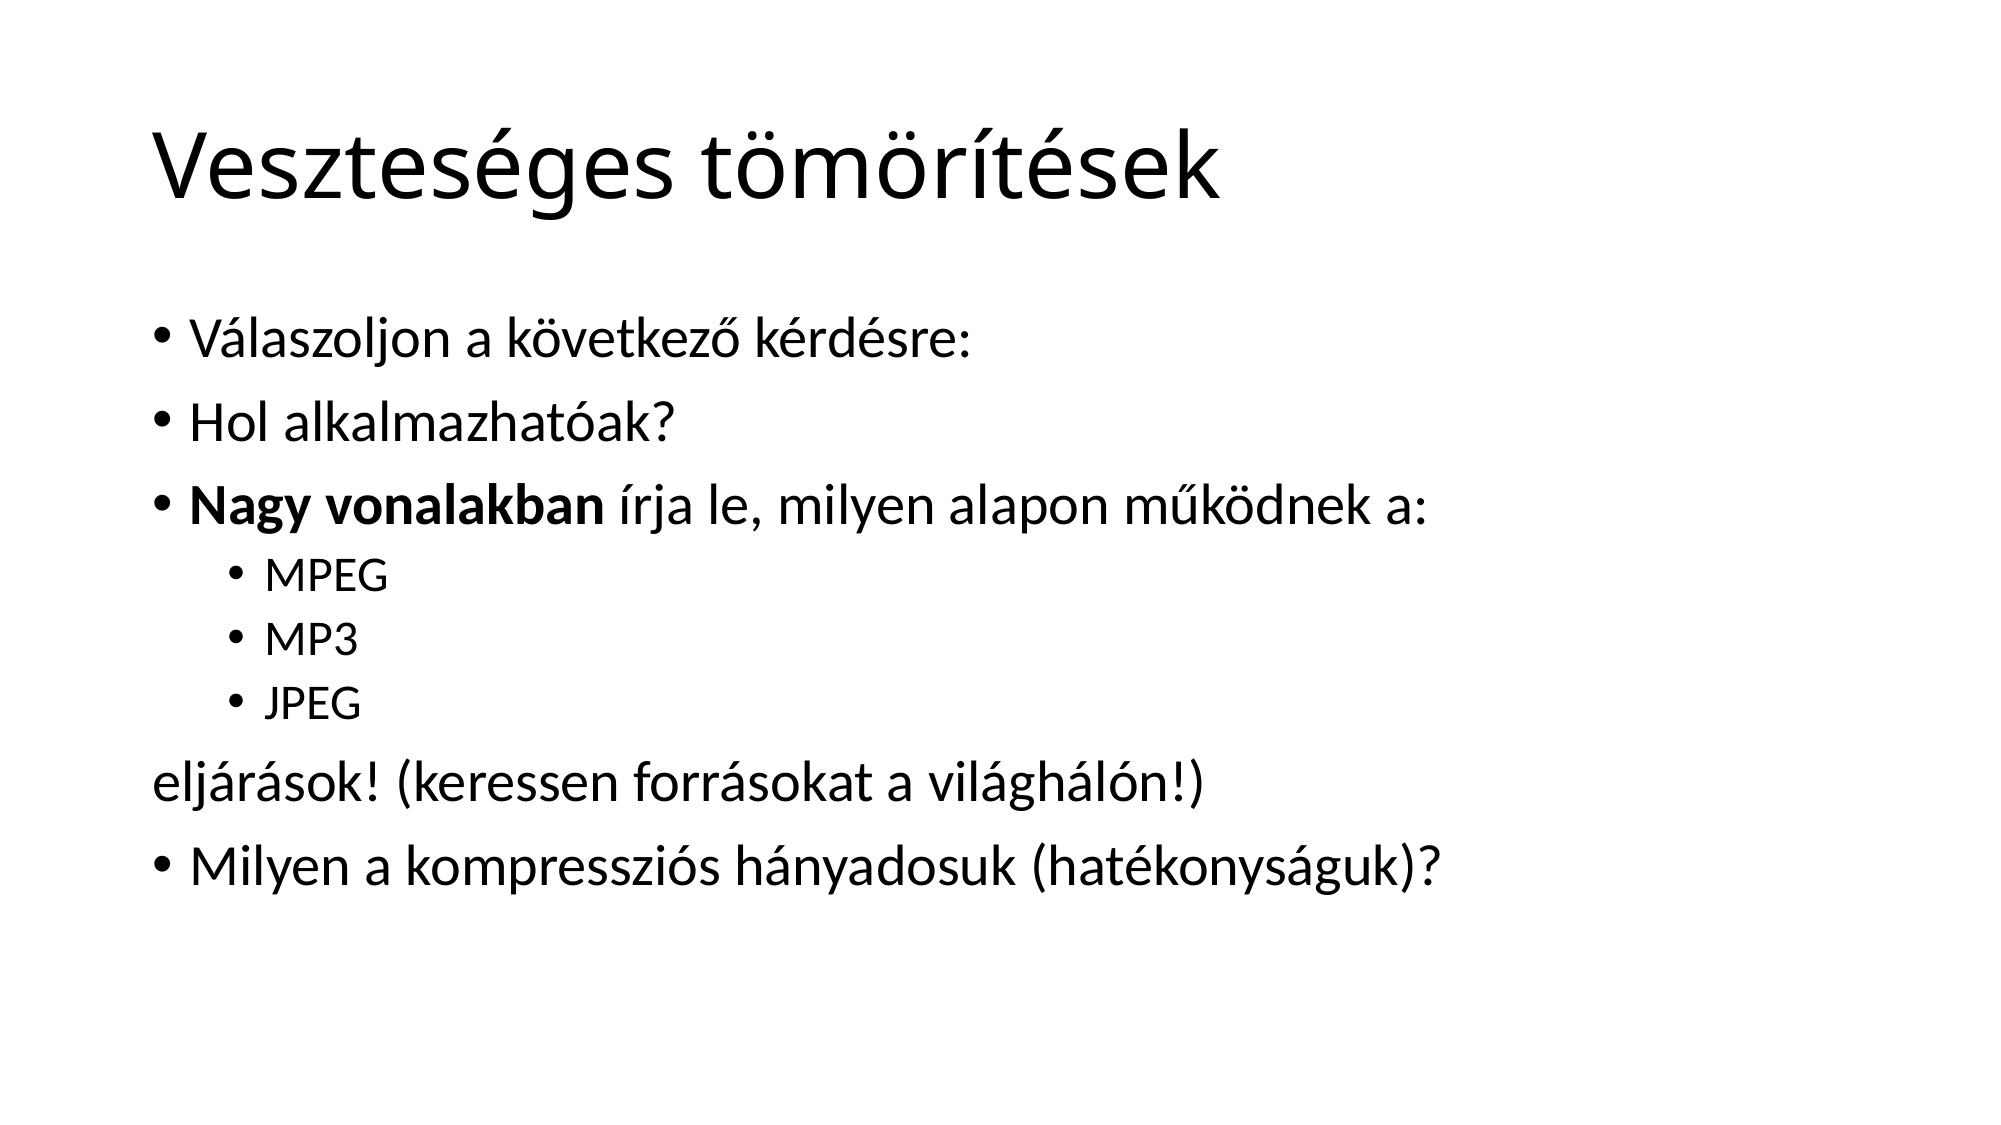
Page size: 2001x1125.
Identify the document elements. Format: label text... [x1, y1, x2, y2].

list Válaszoljon a következő kérdésre: Hol alkalmazhatóak? Nagy vonalakban írja le, milyen alapon működnek a: MPEG MP3 JPEG eljárások! (keressen forrásokat a világhálón!) Milyen a kompressziós hányadosuk (hatékonyságuk)? [137, 299, 1863, 1014]
title Veszteséges tömörítések [137, 59, 1863, 278]
